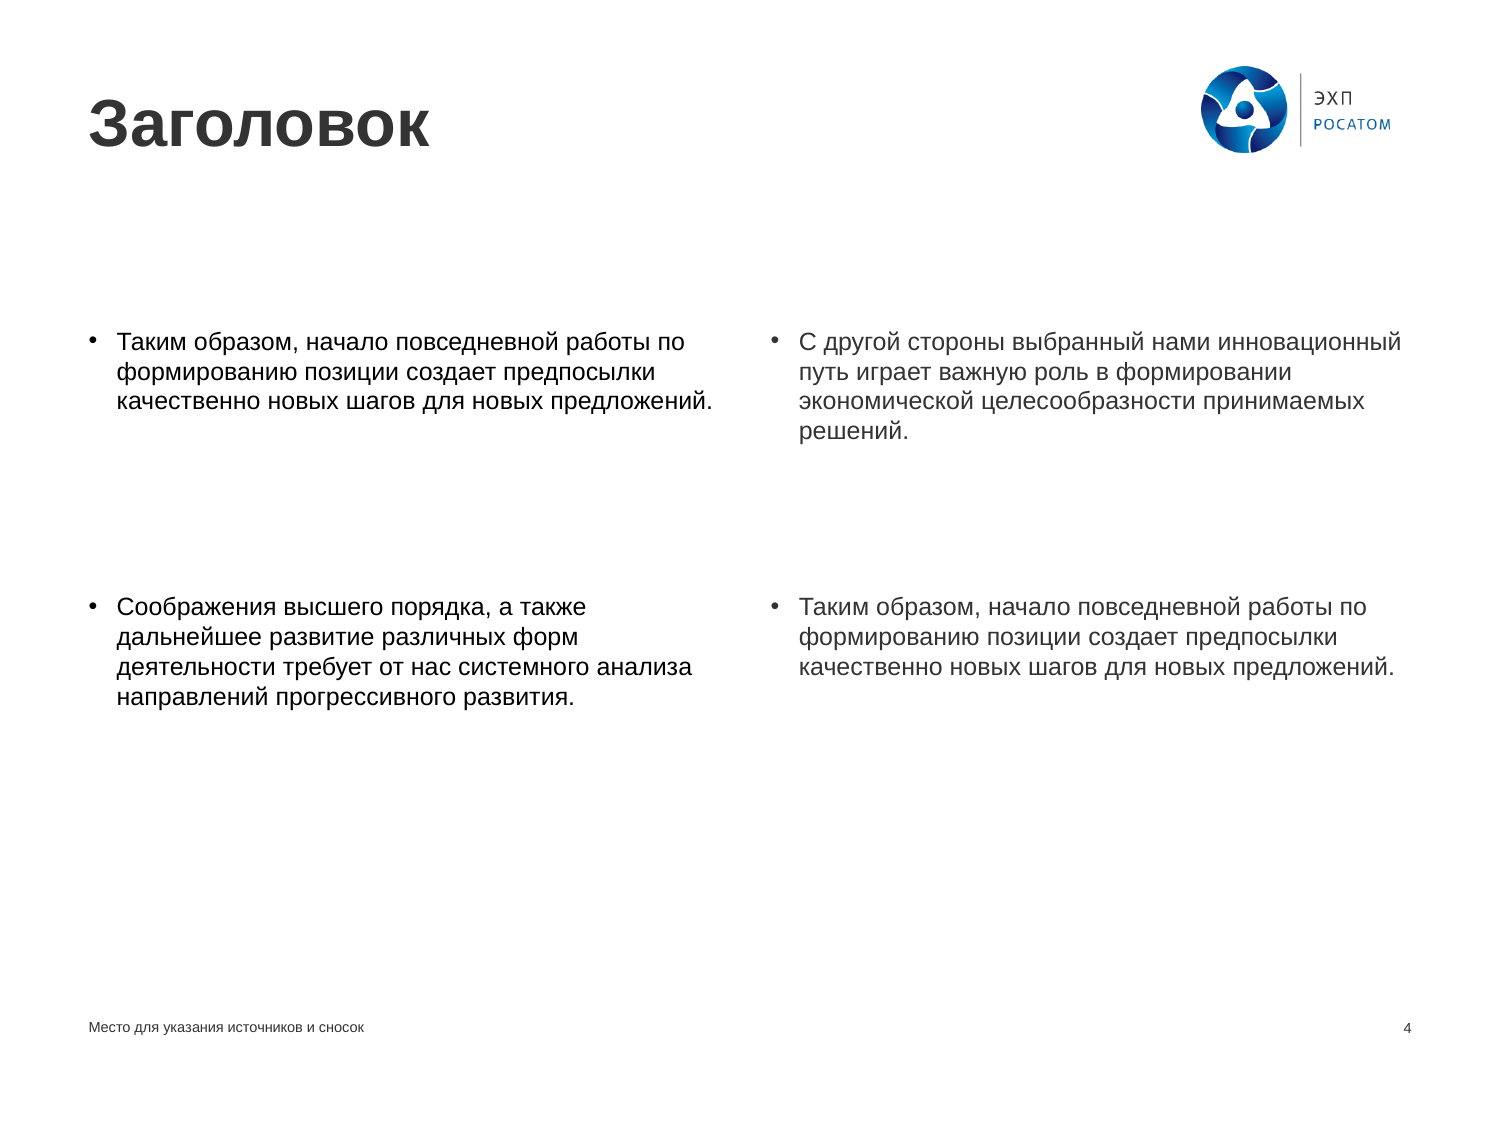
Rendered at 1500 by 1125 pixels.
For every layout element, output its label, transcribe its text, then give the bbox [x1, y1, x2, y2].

title Заголовок [88, 88, 1002, 165]
list Соображения высшего порядка, а также дальнейшее развитие различных форм деятельности требует от нас системного анализа направлений прогрессивного развития. [88, 590, 729, 839]
picture [1201, 66, 1390, 153]
list Таким образом, начало повседневной работы по формированию позиции создает предпосылки качественно новых шагов для новых предложений. [770, 590, 1412, 839]
list Таким образом, начало повседневной работы по формированию позиции создает предпосылки качественно новых шагов для новых предложений. [88, 324, 729, 573]
list Место для указания источников и сносок [88, 1012, 866, 1037]
list С другой стороны выбранный нами инновационный путь играет важную роль в формировании экономической целесообразности принимаемых решений. [770, 324, 1412, 573]
